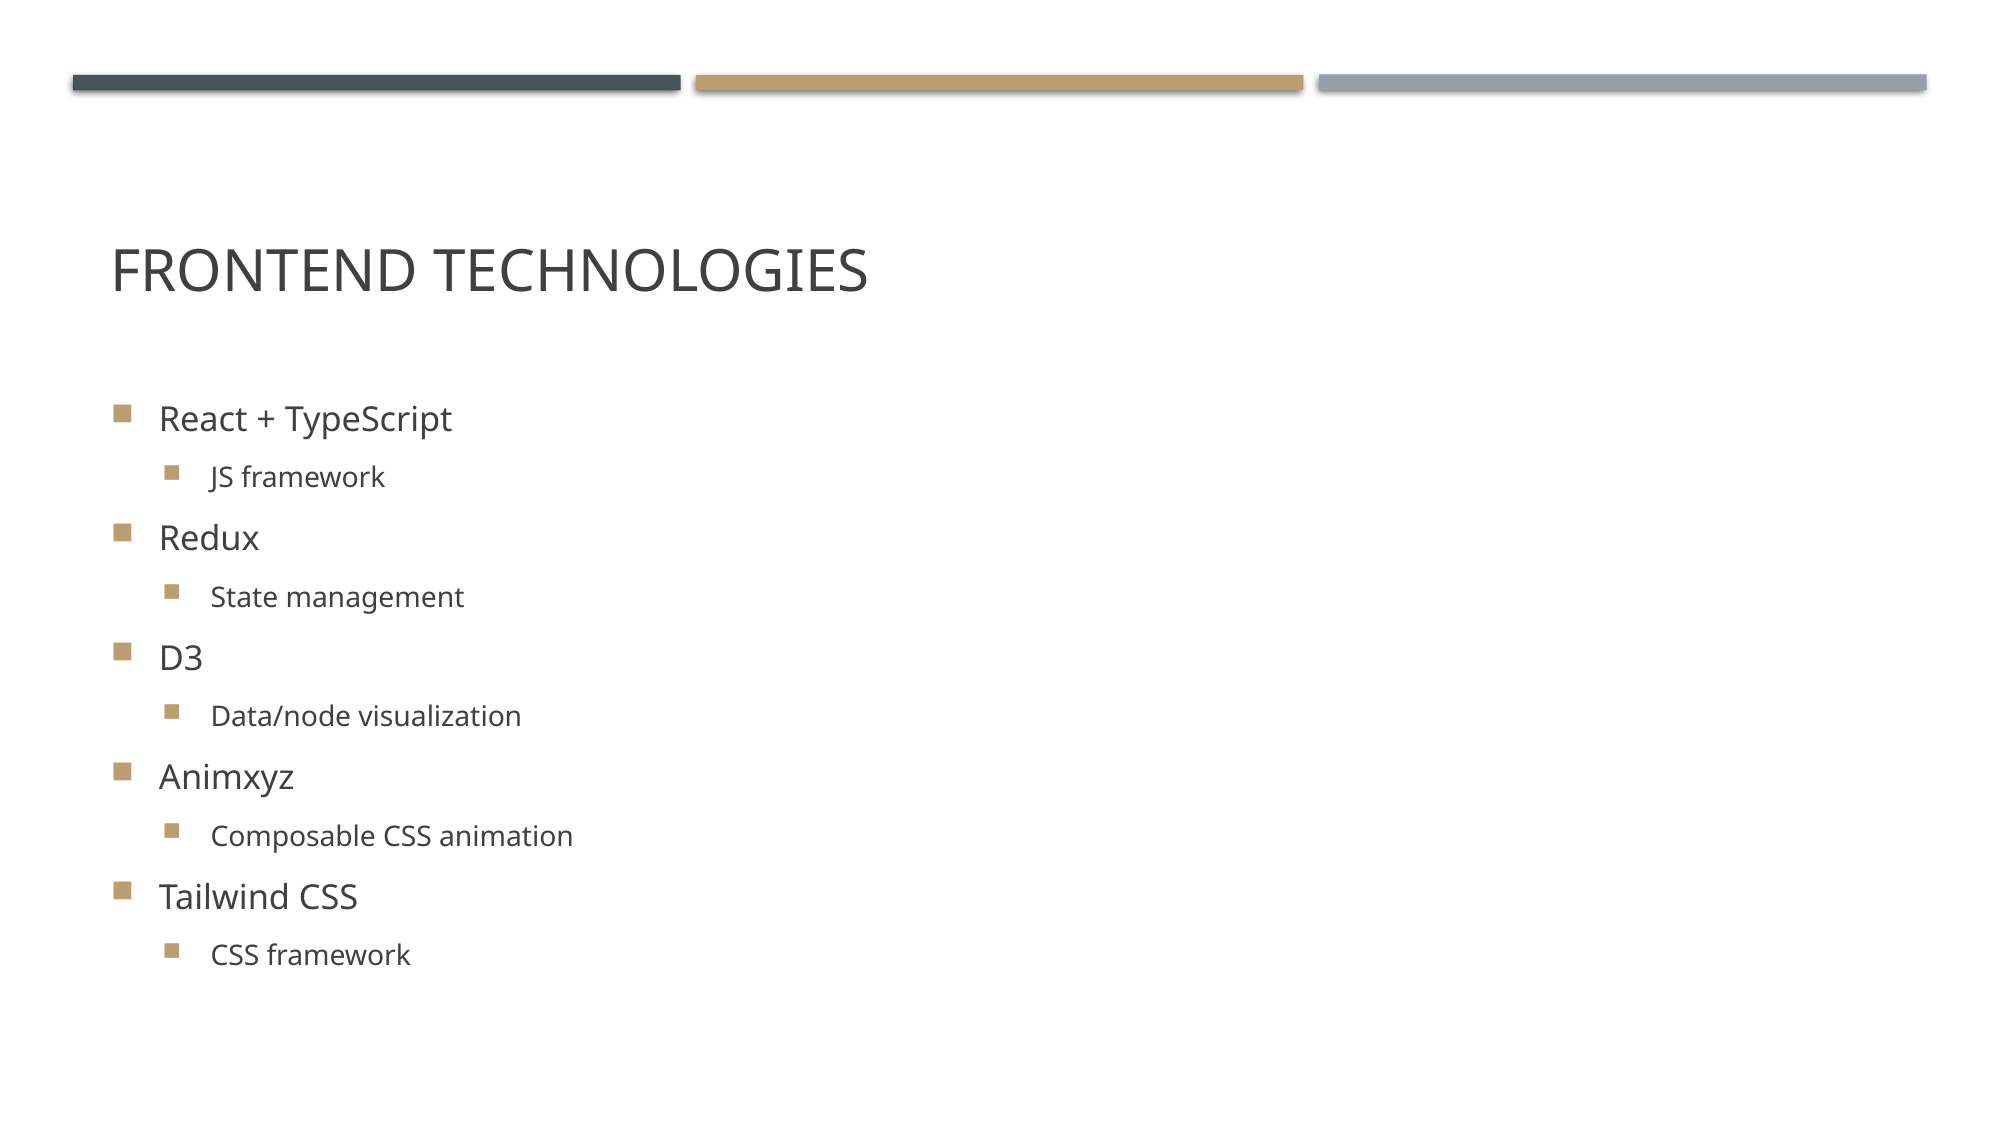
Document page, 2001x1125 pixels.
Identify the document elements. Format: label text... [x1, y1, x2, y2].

list React + TypeScript JS framework Redux State management D3 Data/node visualization Animxyz Composable CSS animation Tailwind CSS CSS framework [95, 383, 1905, 981]
title Frontend technologies [95, 115, 1905, 311]
